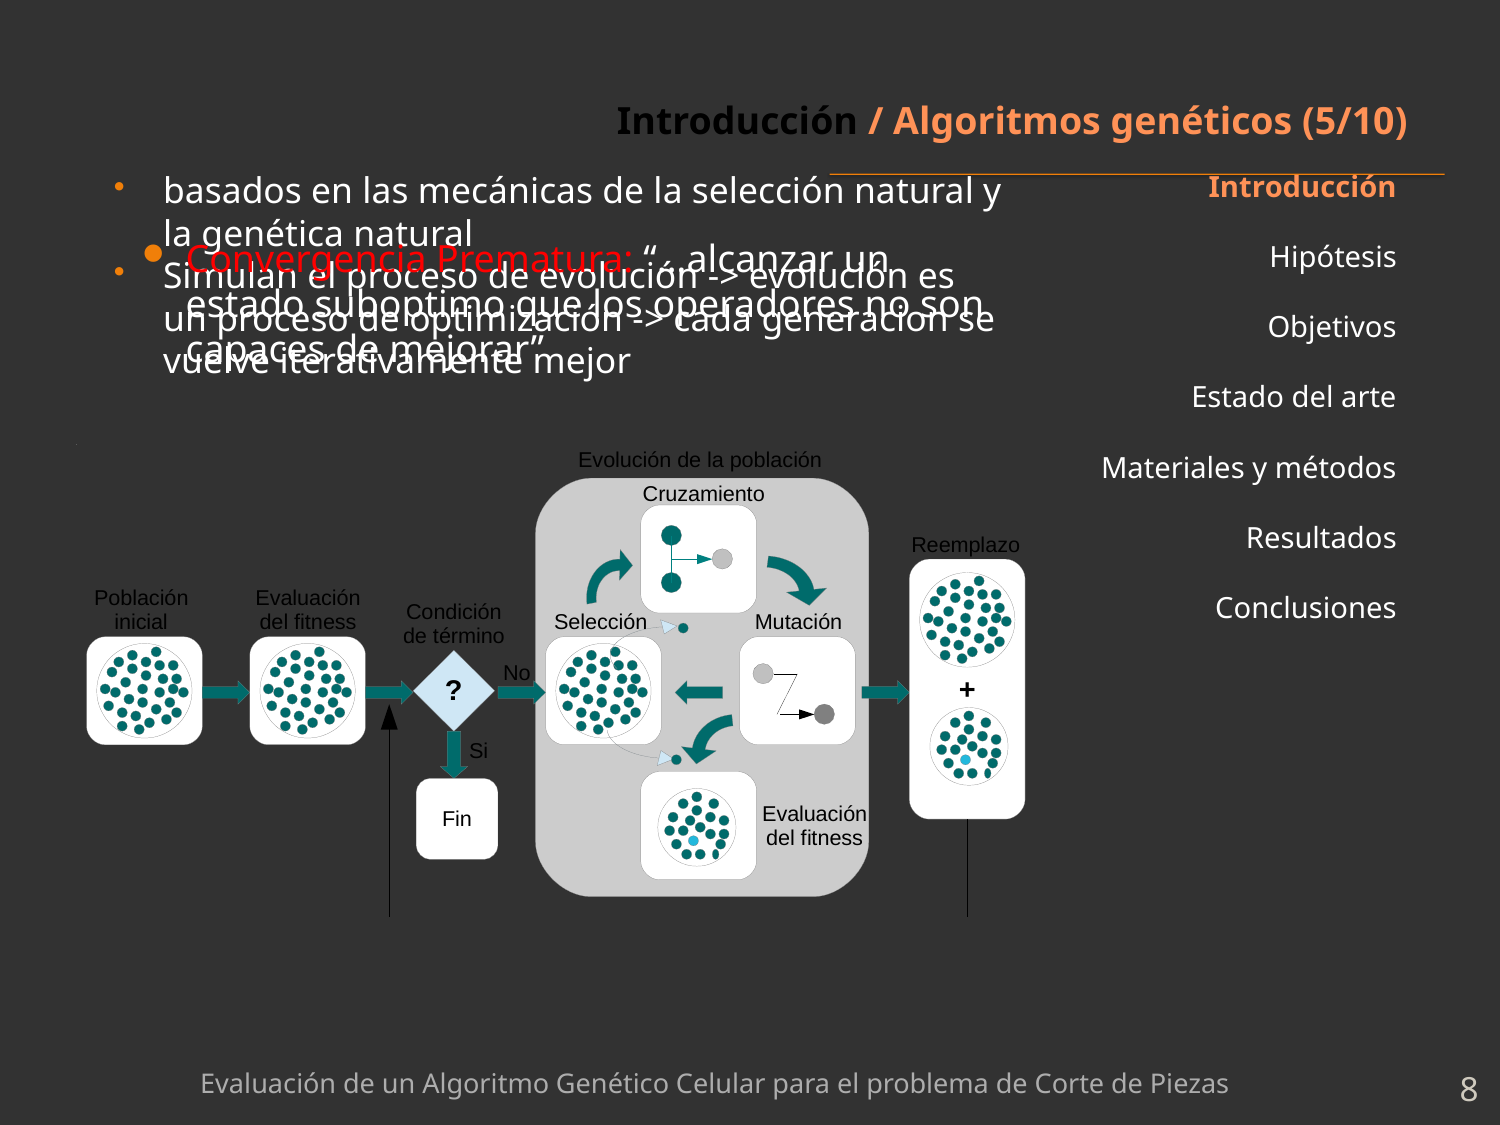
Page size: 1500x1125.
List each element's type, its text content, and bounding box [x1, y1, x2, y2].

picture [76, 444, 1046, 918]
text_box Convergencia Prematura: “…alcanzar un estado suboptimo que los operadores no son capaces de mejorar” [112, 219, 1034, 386]
title Introducción / Algoritmos genéticos (5/10) [76, 90, 1424, 149]
list basados en las mecánicas de la selección natural y la genética natural Simulan el proceso de evolución -> evolución es un proceso de optimización -> cada generacion se vuelve iterativamente mejor [100, 160, 1022, 443]
slide_number 8 [1417, 1068, 1494, 1114]
list Introducción Hipótesis Objetivos Estado del arte Materiales y métodos Resultados Conclusiones [1045, 160, 1412, 929]
footer Evaluación de un Algoritmo Genético Celular para el problema de Corte de Piezas [171, 1058, 1258, 1114]
